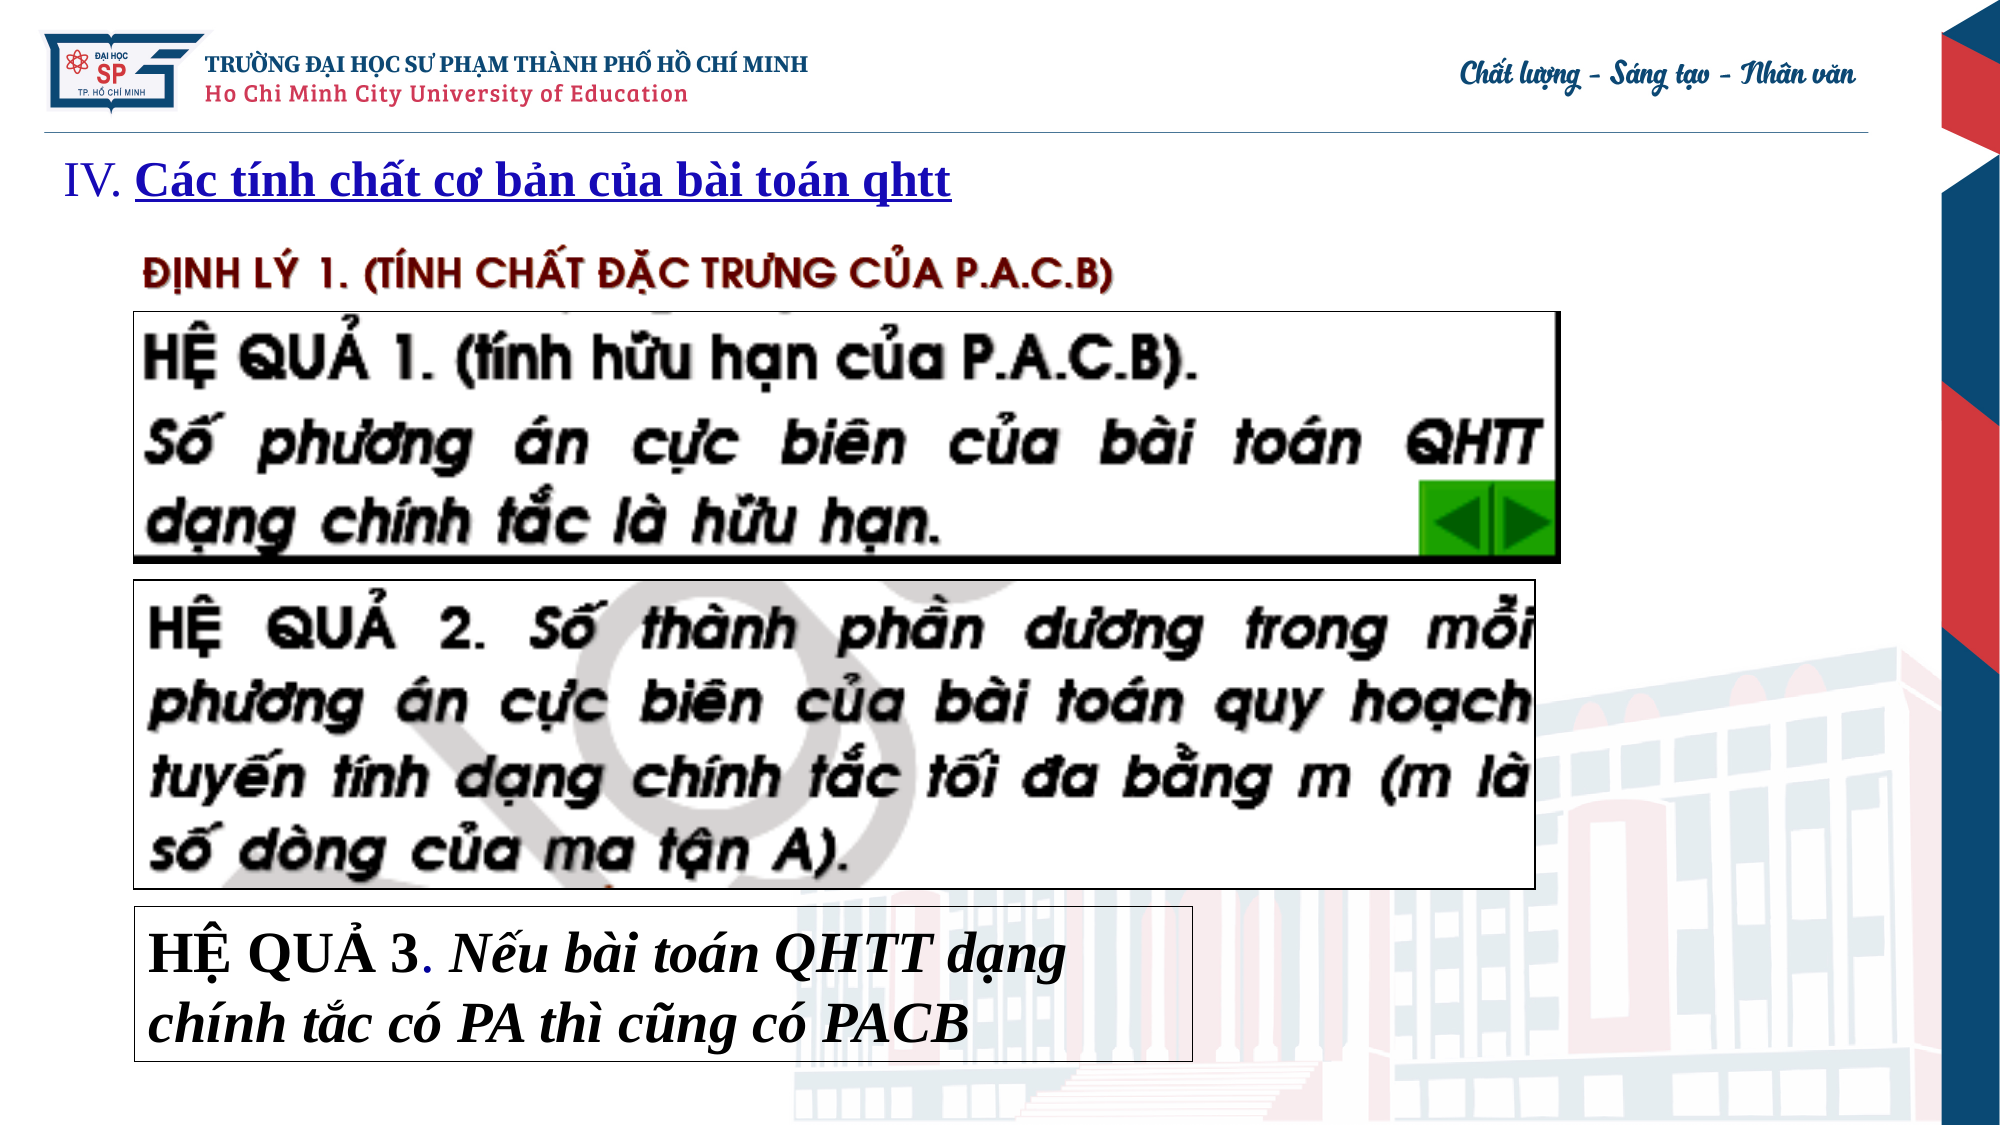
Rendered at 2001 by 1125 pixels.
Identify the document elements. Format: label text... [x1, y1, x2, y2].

text_box HỆ QUẢ 3. Nếu bài toán QHTT dạng chính tắc có PA thì cũng có PACB [134, 906, 1193, 1062]
title IV. Các tính chất cơ bản của bài toán qhtt [48, 90, 1774, 271]
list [133, 237, 1124, 303]
picture [0, 0, 2000, 1125]
